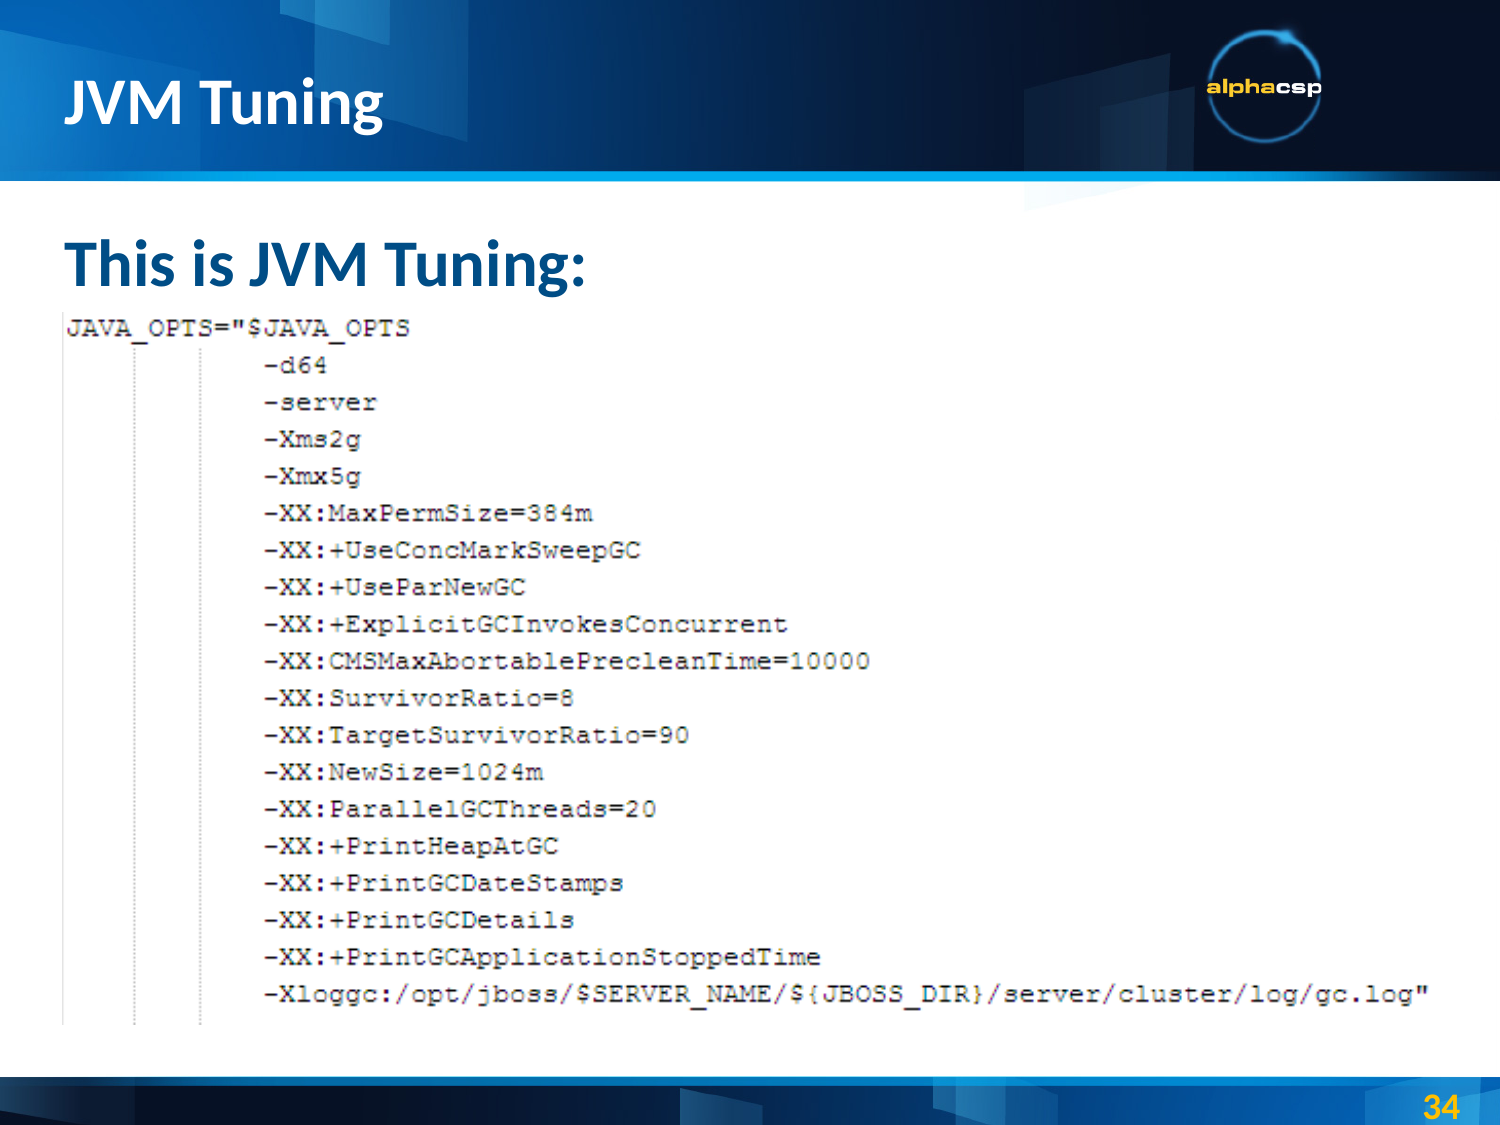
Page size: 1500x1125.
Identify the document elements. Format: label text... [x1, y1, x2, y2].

title JVM Tuning [50, 50, 1163, 125]
picture [0, 0, 1500, 1125]
list This is JVM Tuning: [50, 212, 1438, 313]
